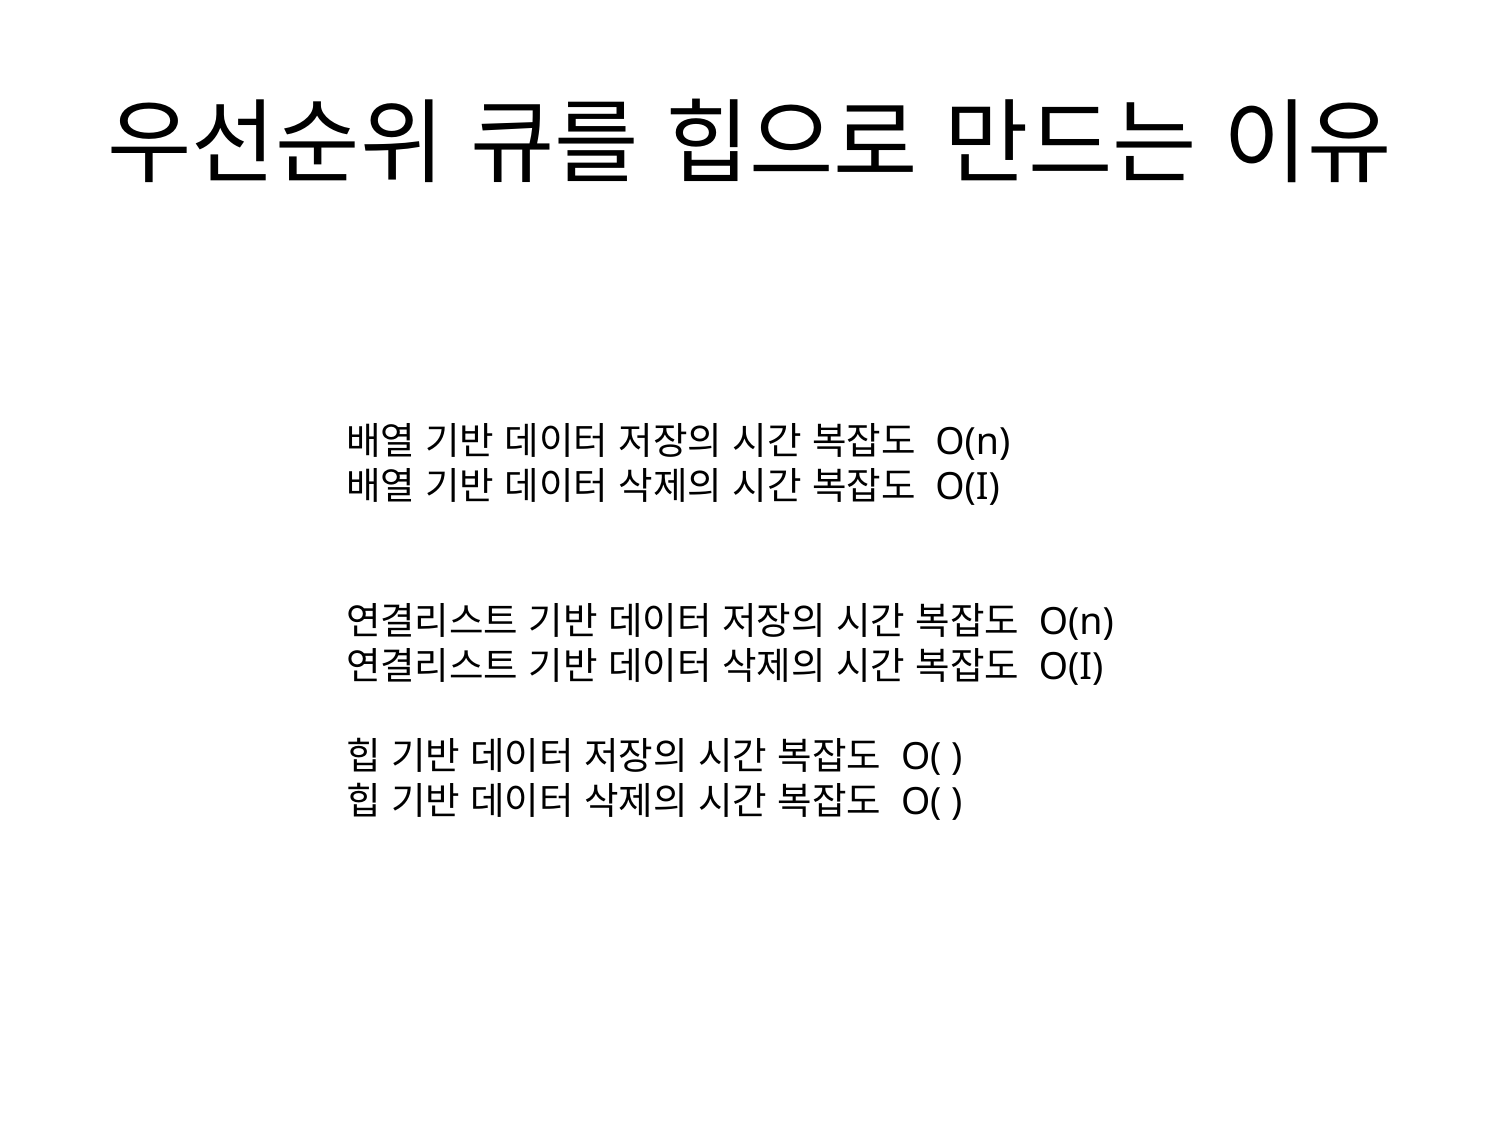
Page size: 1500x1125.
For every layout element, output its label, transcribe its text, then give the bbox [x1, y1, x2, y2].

title 우선순위 큐를 힙으로 만드는 이유 [75, 45, 1425, 233]
